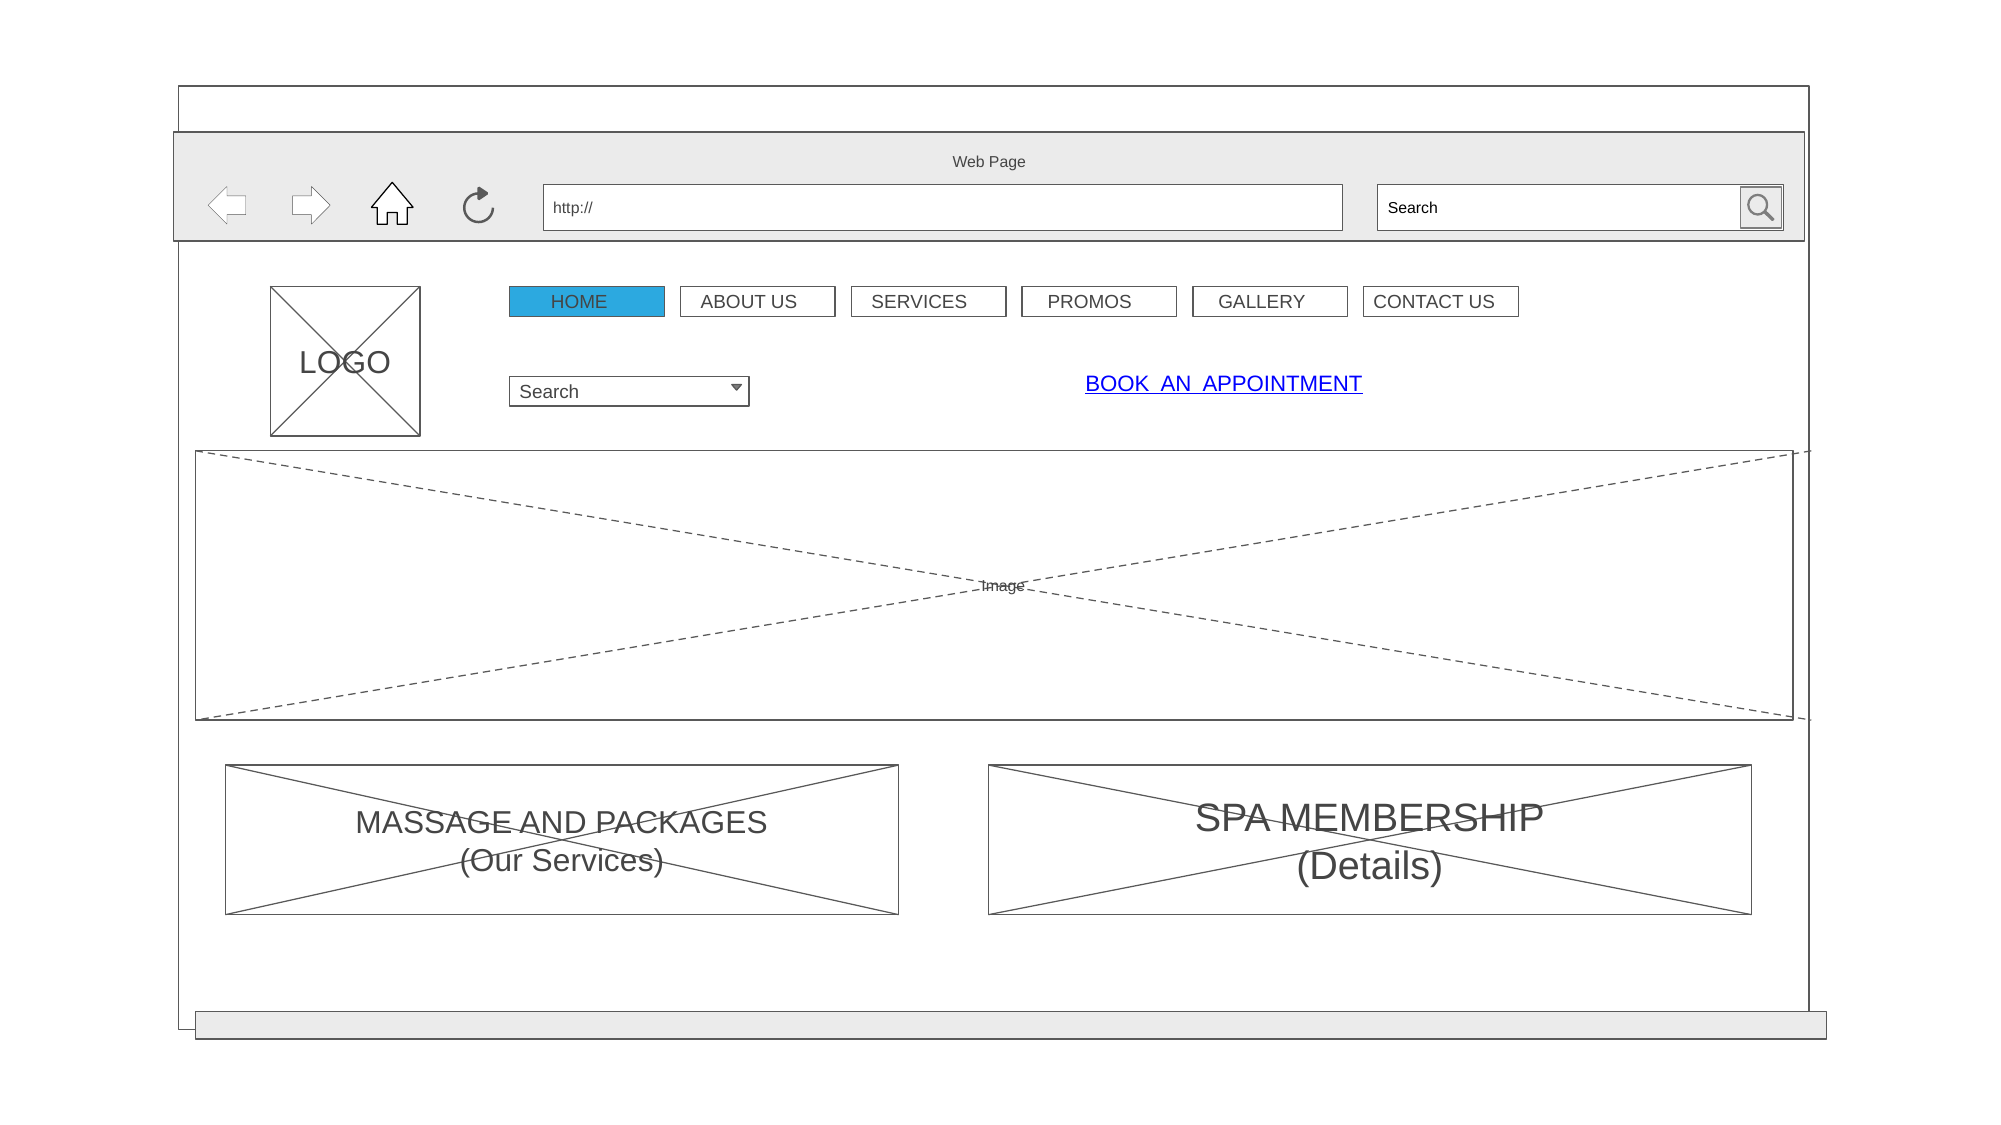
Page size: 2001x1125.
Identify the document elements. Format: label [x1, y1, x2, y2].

text_box [172, 84, 1849, 1086]
